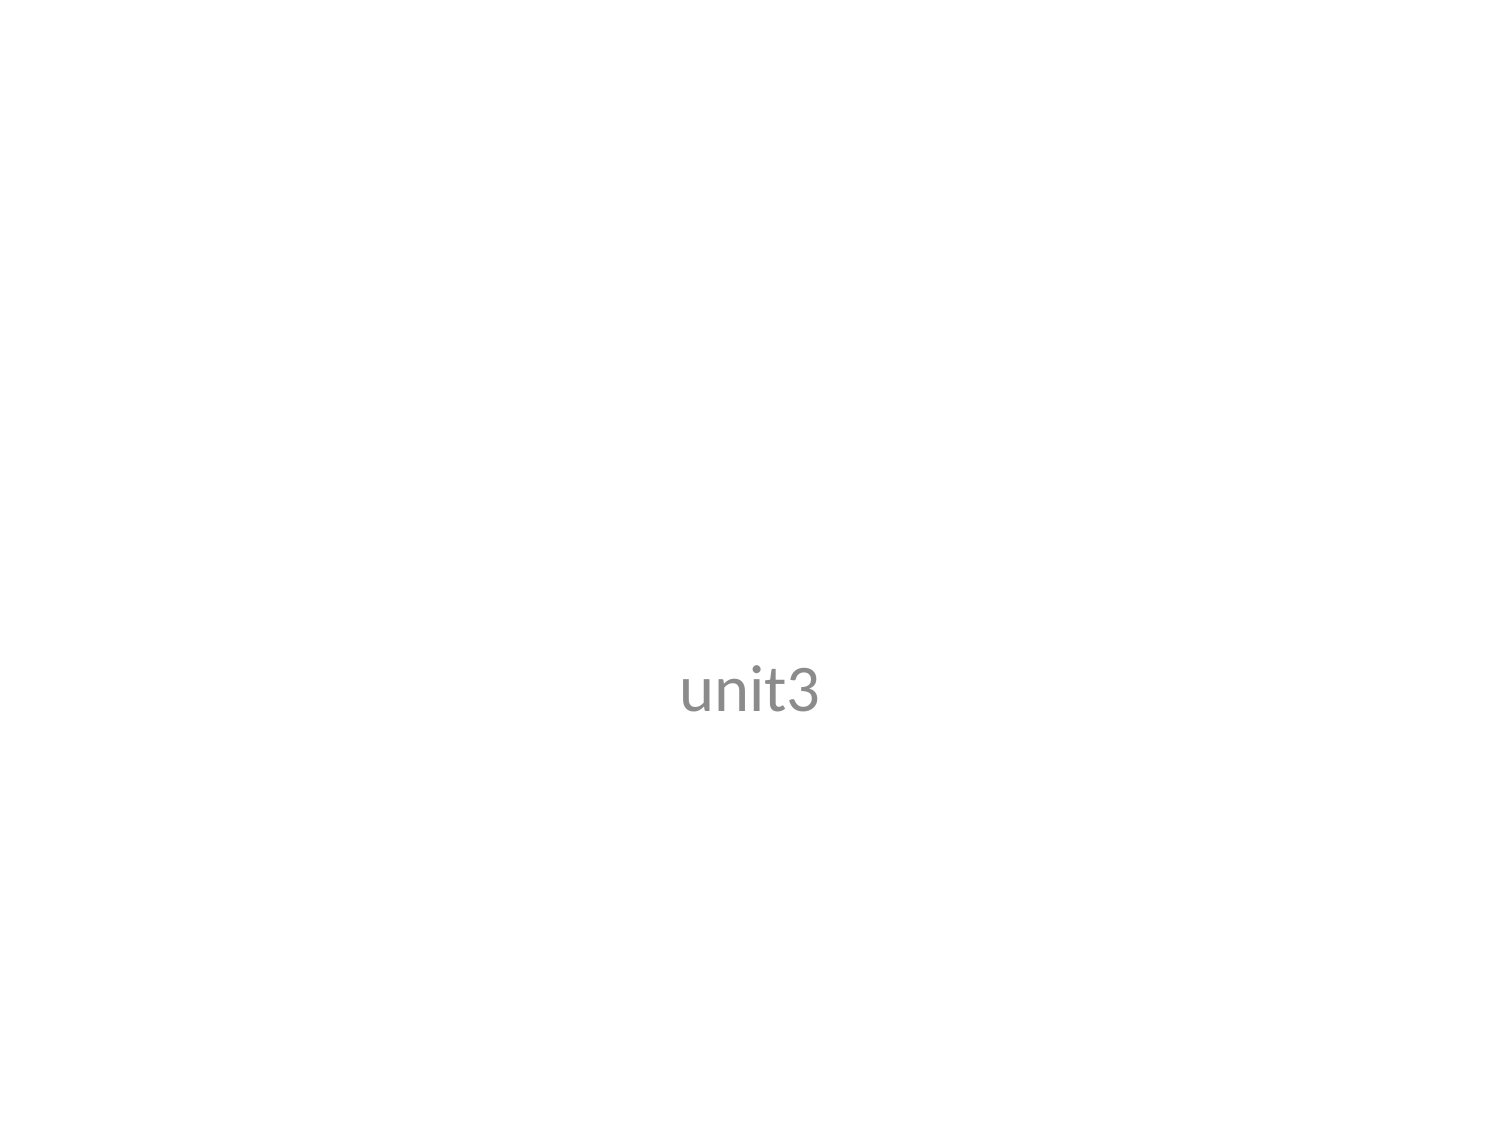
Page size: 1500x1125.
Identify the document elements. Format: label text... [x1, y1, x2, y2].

subtitle unit3 [225, 637, 1275, 925]
